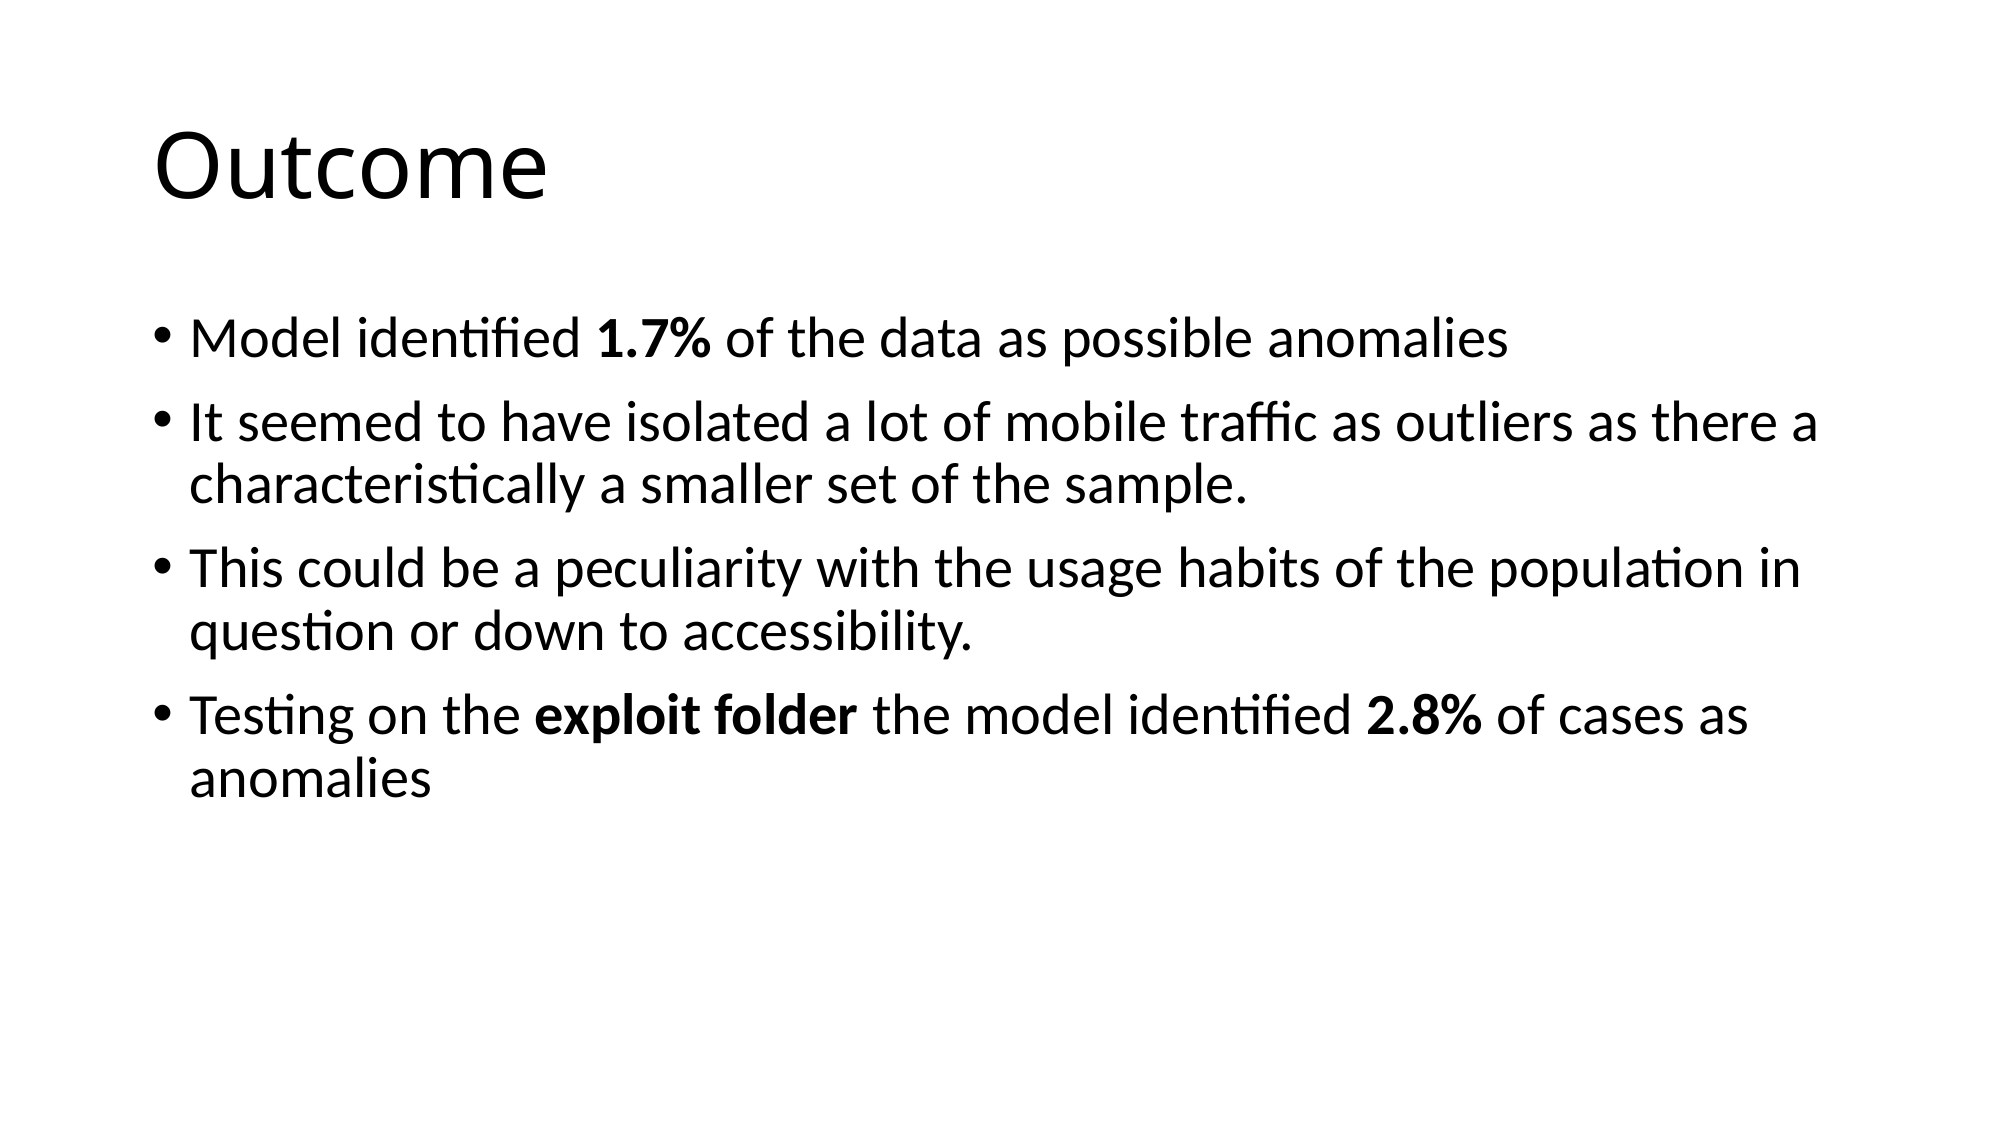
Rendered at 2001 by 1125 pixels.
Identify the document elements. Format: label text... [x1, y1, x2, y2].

title Outcome [137, 59, 1863, 278]
list Model identified 1.7% of the data as possible anomalies It seemed to have isolated a lot of mobile traffic as outliers as there a characteristically a smaller set of the sample. This could be a peculiarity with the usage habits of the population in question or down to accessibility. Testing on the exploit folder the model identified 2.8% of cases as anomalies [137, 299, 1863, 1014]
